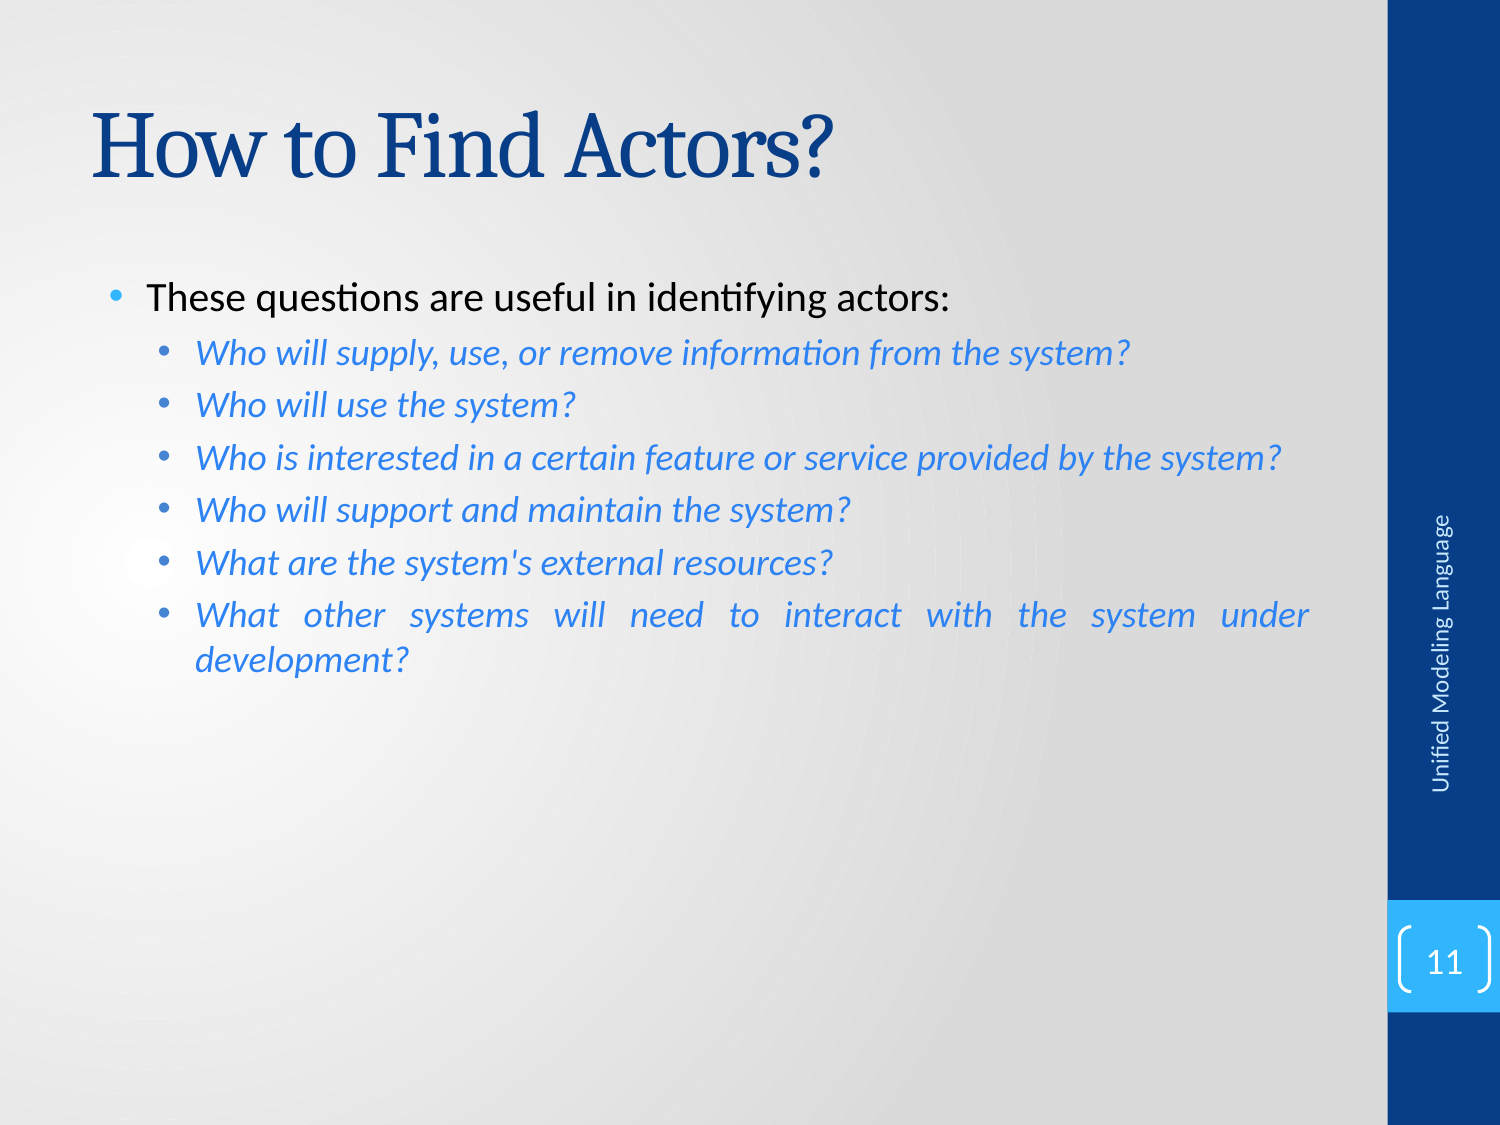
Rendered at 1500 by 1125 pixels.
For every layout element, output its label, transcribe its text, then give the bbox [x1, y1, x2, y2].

title How to Find Actors? [75, 45, 1325, 233]
footer Unified Modeling Language [1408, 500, 1469, 889]
list These questions are useful in identifying actors: Who will supply, use, or remove information from the system? Who will use the system? Who is interested in a certain feature or service provided by the system? Who will support and maintain the system? What are the system's external resources? What other systems will need to interact with the system under development? [75, 262, 1325, 1050]
slide_number 11 [1397, 925, 1492, 994]
